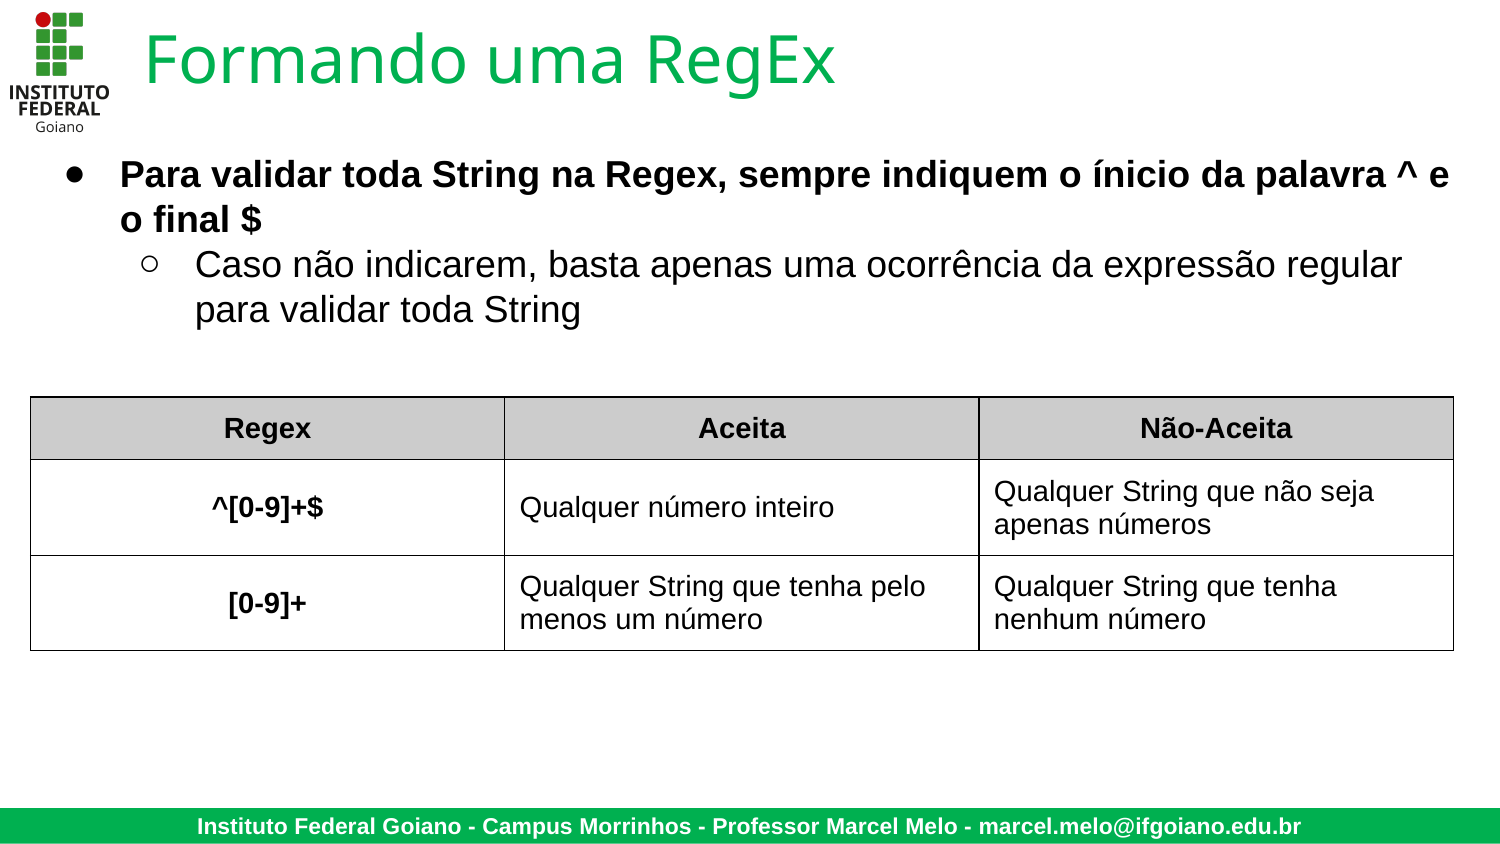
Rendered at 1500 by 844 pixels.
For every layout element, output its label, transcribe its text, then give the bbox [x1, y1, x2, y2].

table_cell Qualquer String que tenha nenhum número [980, 556, 1453, 650]
table_cell Qualquer String que tenha pelo menos um número [505, 556, 978, 650]
table_cell Qualquer String que não seja apenas números [980, 460, 1453, 555]
picture [8, 12, 110, 136]
list Para validar toda String na Regex, sempre indiquem o ínicio da palavra ^ e o final $ Caso não indicarem, basta apenas uma ocorrência da expressão regular para validar toda String [29, 135, 1471, 793]
table_cell Qualquer número inteiro [505, 460, 978, 555]
table_header Regex [31, 398, 504, 459]
table_header Não-Aceita [980, 398, 1453, 459]
title Formando uma RegEx [128, 0, 1500, 115]
table_header Aceita [505, 398, 978, 459]
table_cell [0-9]+ [31, 556, 504, 650]
table_cell ^[0-9]+$ [31, 460, 504, 555]
